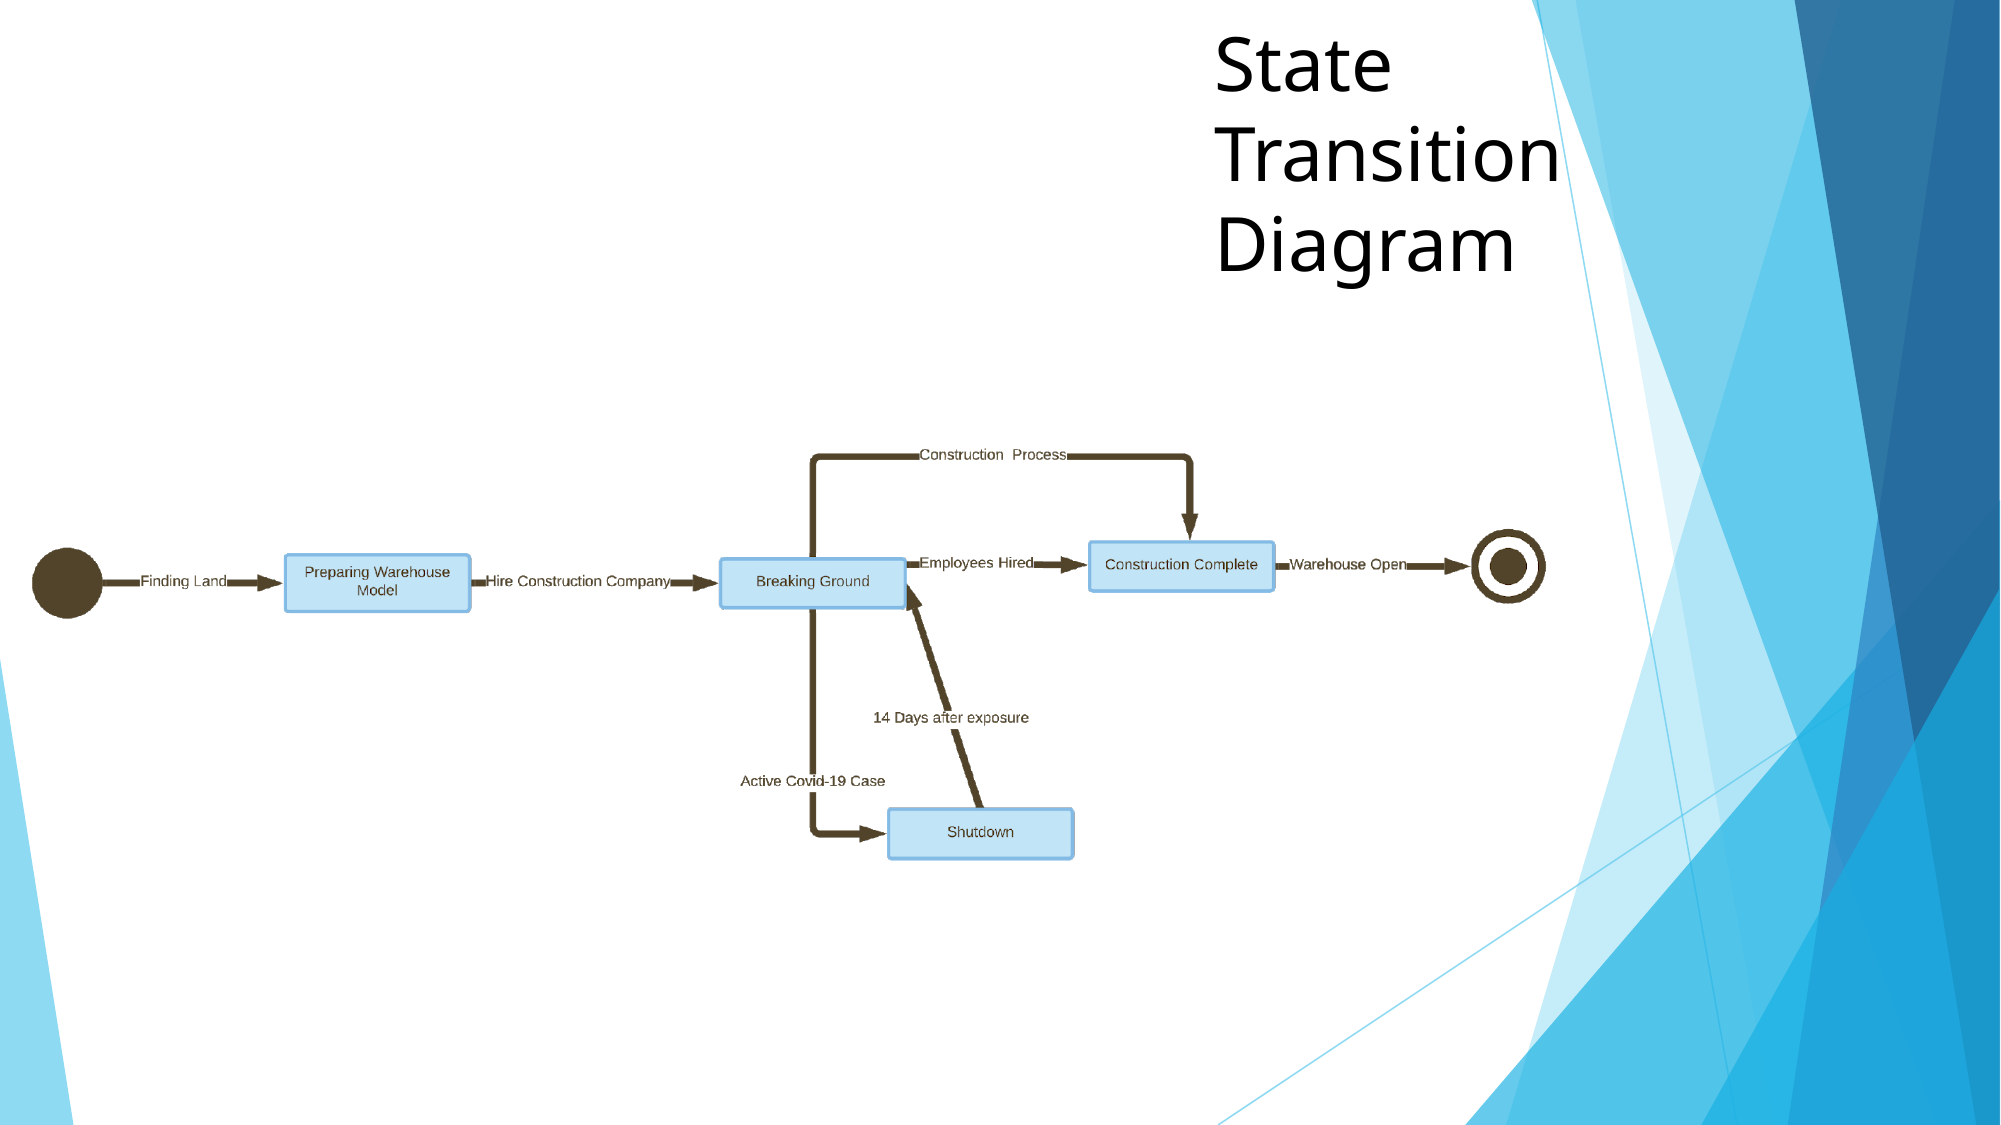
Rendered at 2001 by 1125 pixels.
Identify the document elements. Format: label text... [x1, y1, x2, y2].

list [0, 411, 1576, 892]
text_box State Transition Diagram [1199, 8, 1597, 294]
